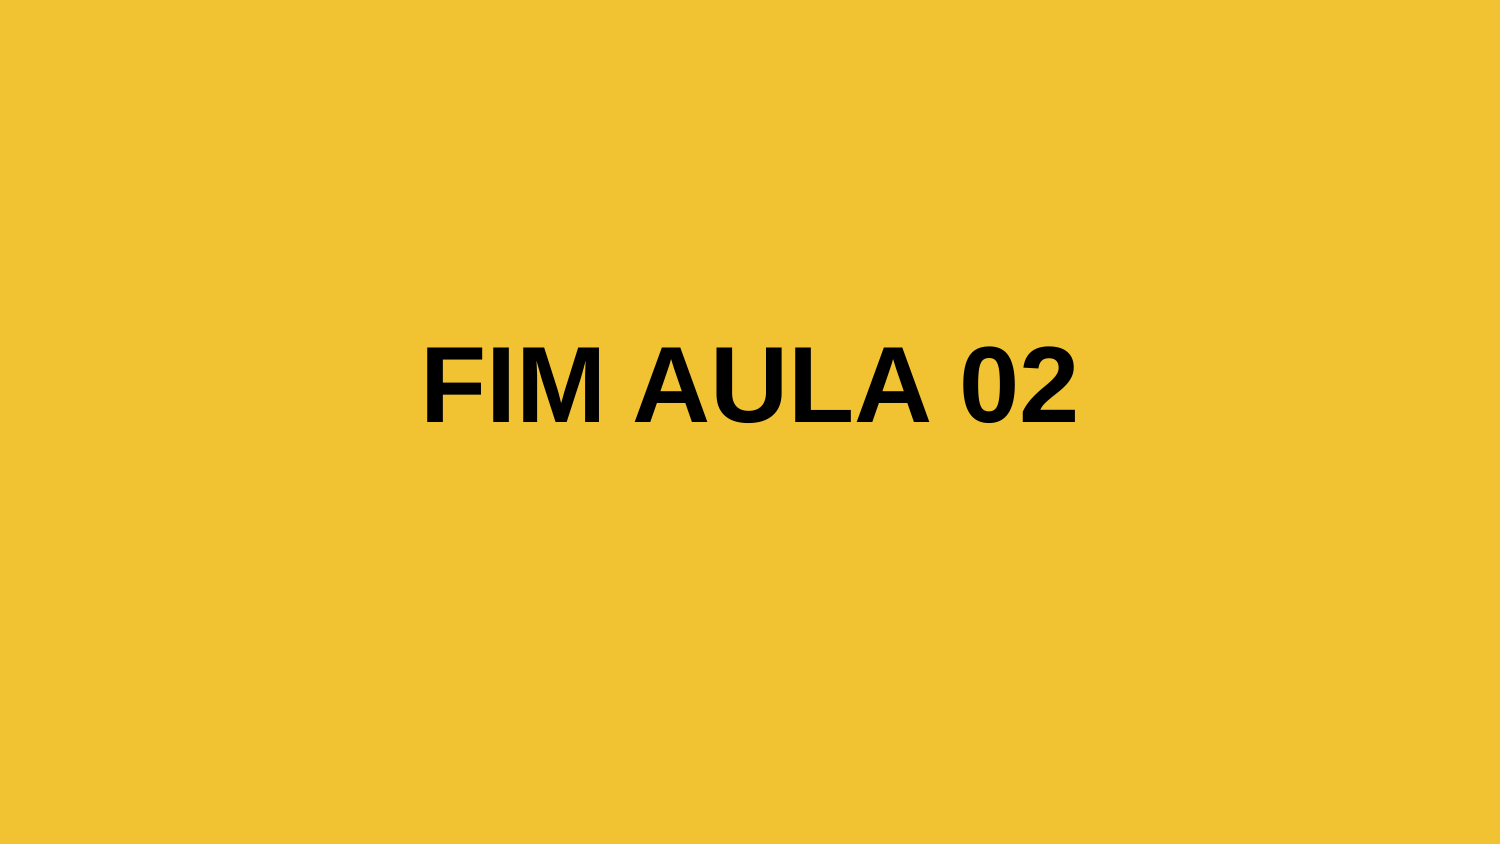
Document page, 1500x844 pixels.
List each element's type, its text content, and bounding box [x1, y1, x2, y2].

title FIM AULA 02 [51, 122, 1449, 459]
